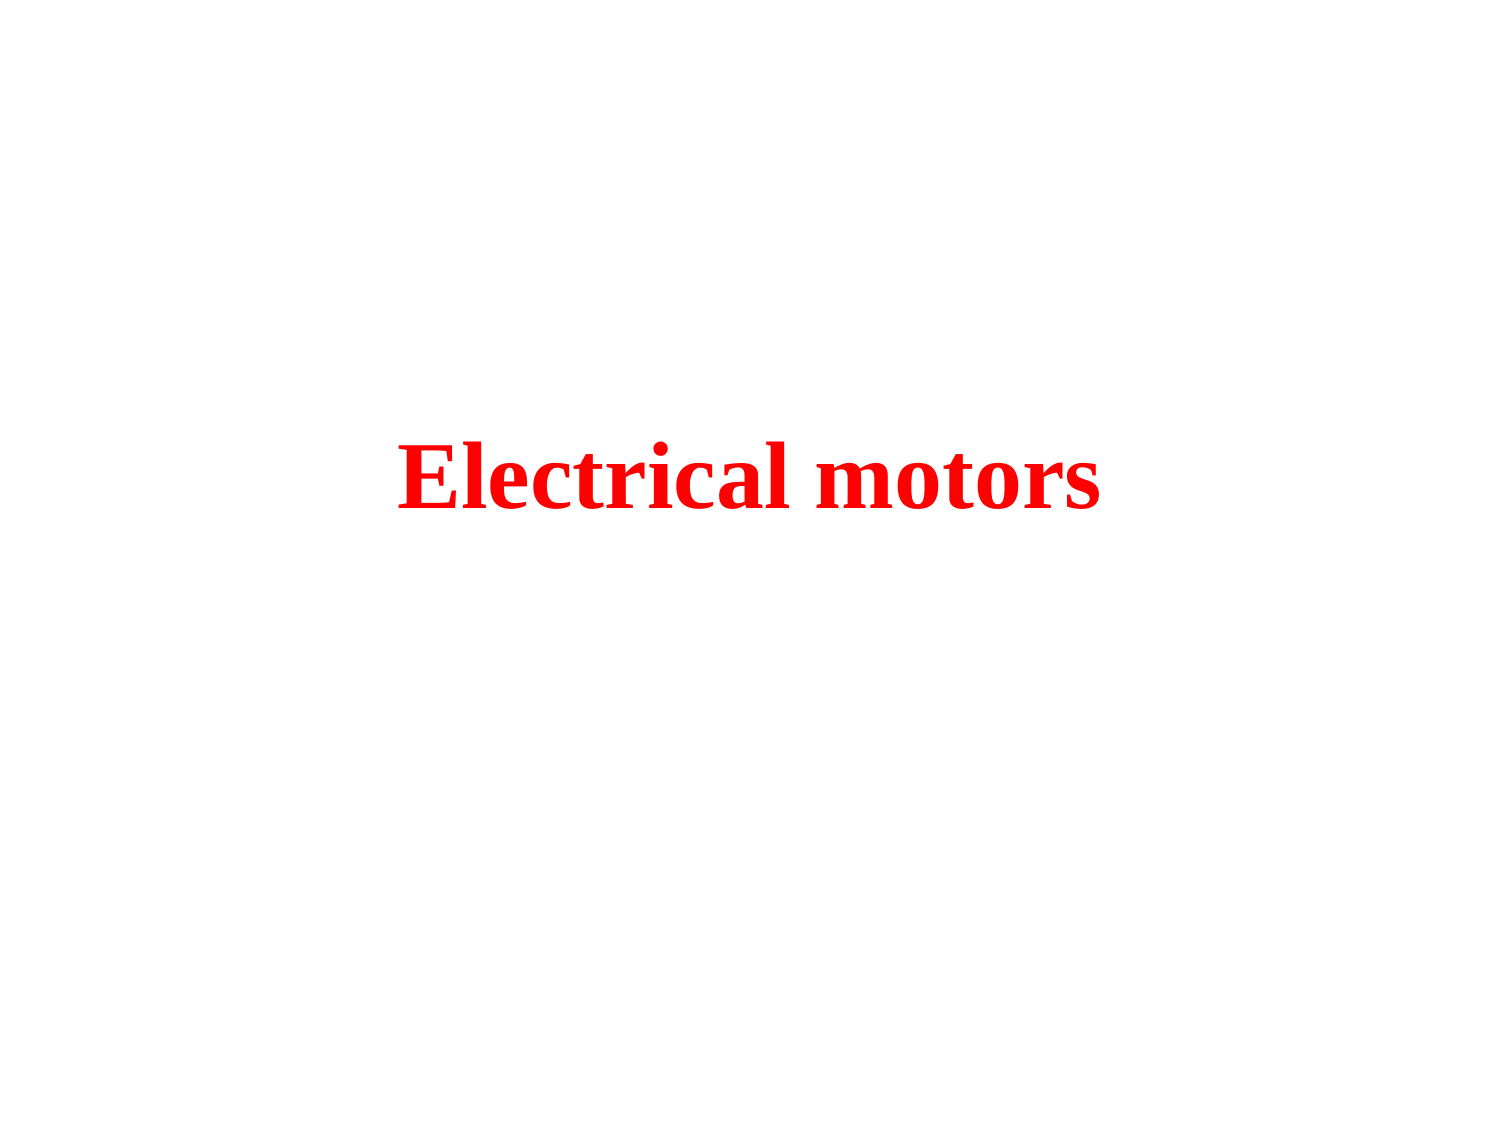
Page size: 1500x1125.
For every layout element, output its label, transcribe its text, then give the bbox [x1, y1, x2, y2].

title Electrical motors [112, 349, 1388, 591]
